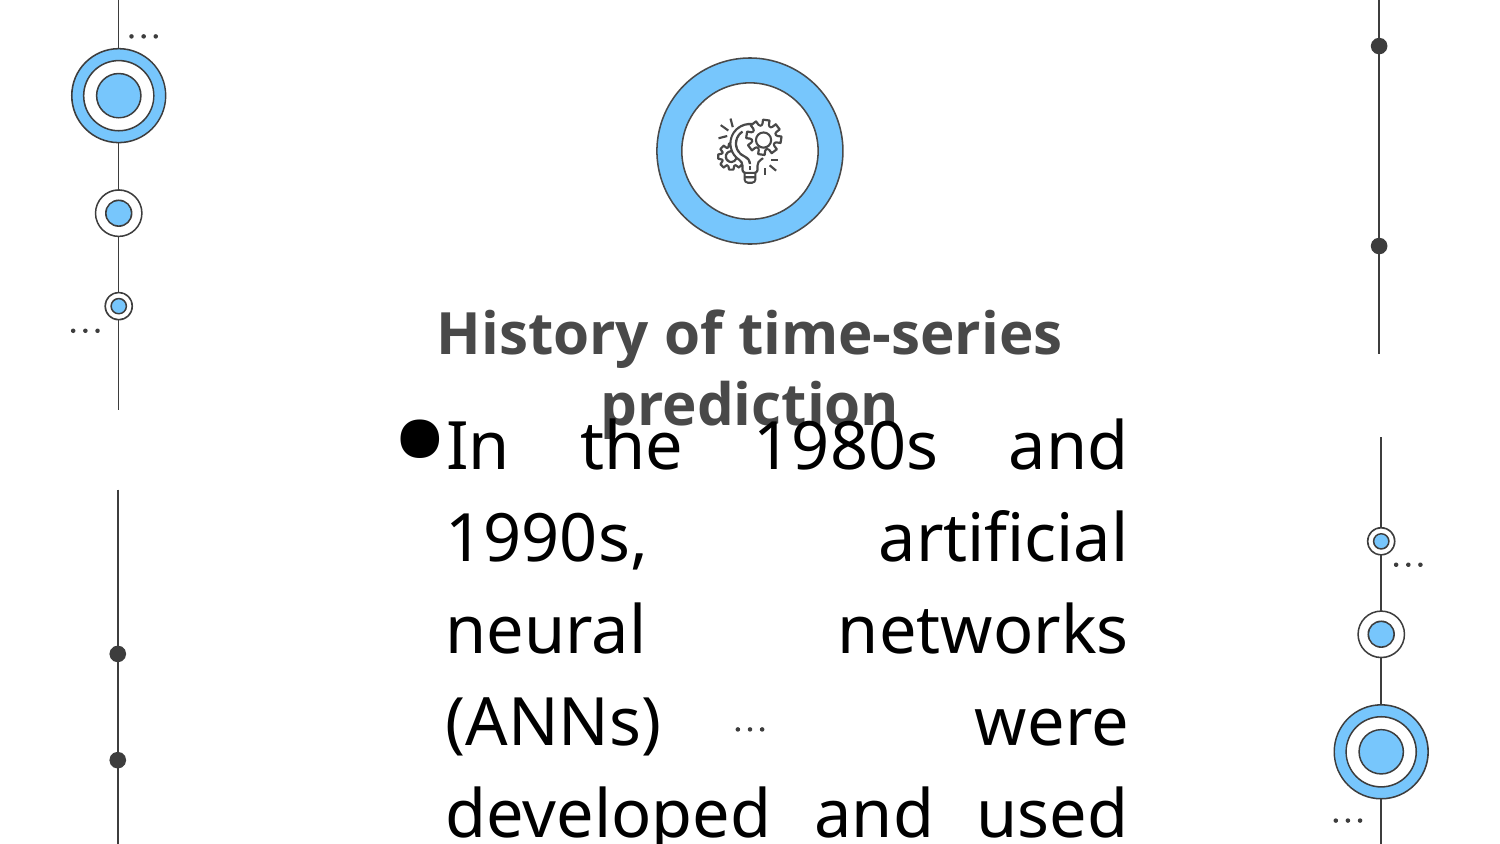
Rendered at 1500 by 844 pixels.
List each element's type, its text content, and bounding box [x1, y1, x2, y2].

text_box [656, 57, 844, 245]
title History of time-series prediction [275, 281, 1225, 377]
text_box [716, 118, 783, 185]
subtitle In the 1980s and 1990s, artificial neural networks (ANNs) were developed and used for time series prediction In the early 2000s, support vector machines (SVMs) were introduced for time series prediction In recent years, deep learning techniques have been applied to time series prediction [355, 376, 1145, 680]
